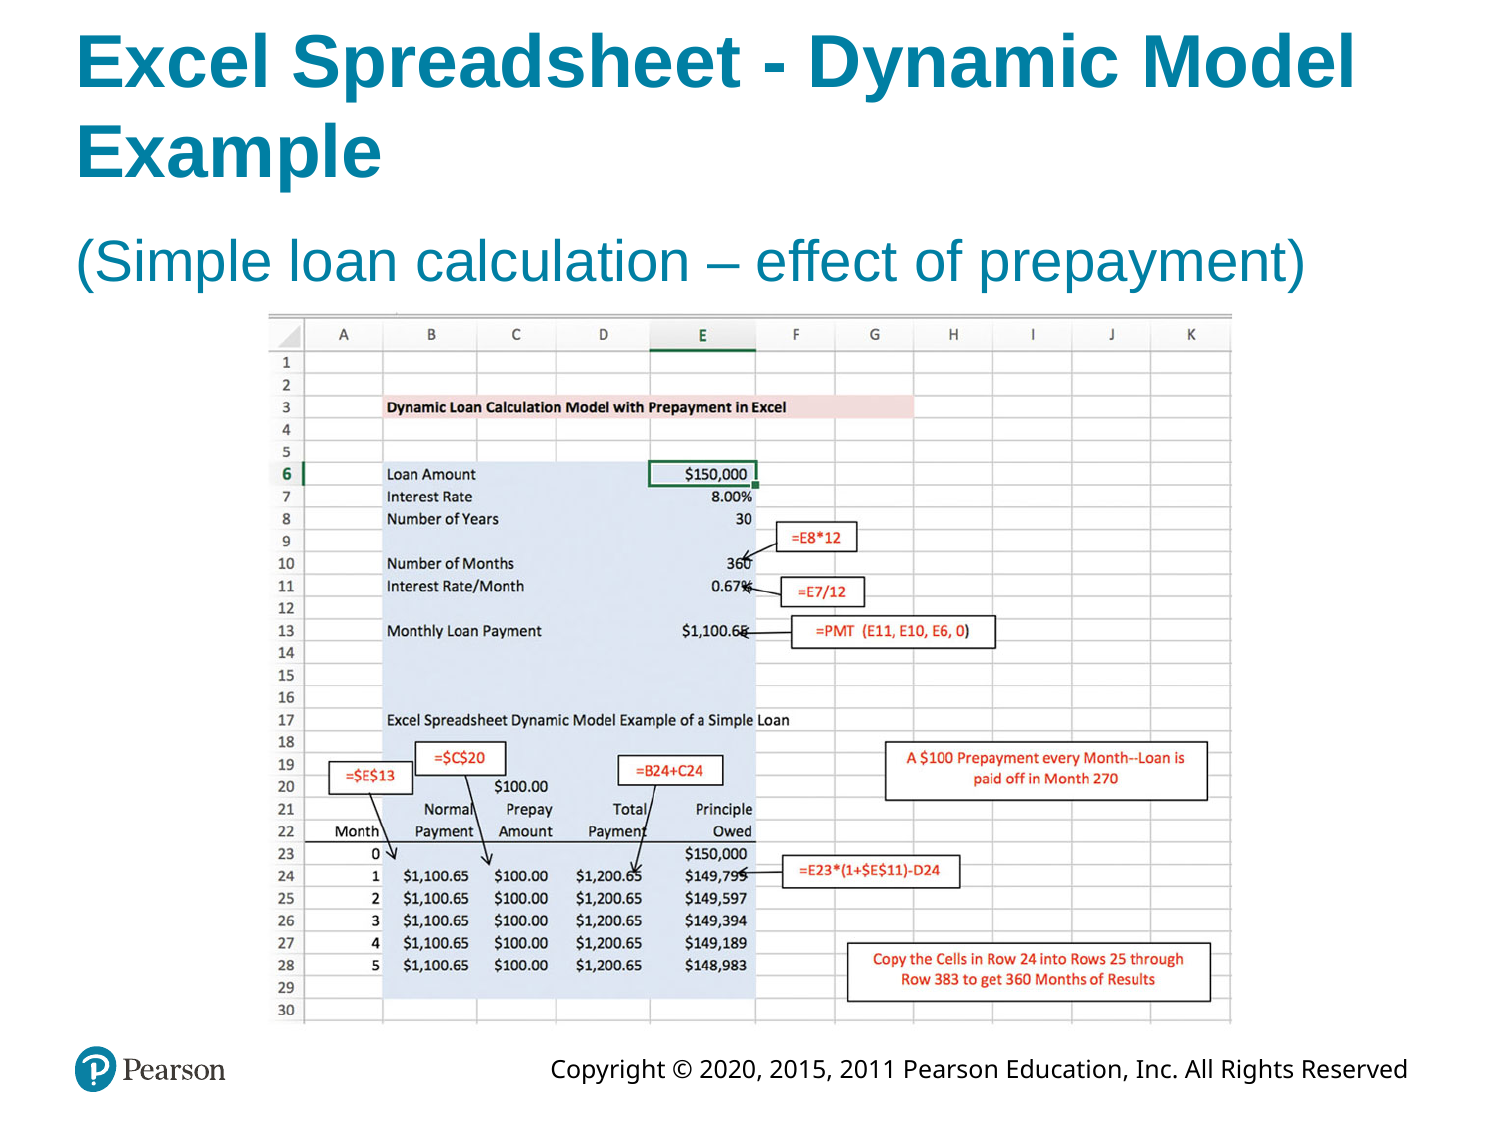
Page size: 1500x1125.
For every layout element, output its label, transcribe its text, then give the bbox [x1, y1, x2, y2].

list (Simple loan calculation – effect of prepayment) [75, 223, 1413, 862]
picture [267, 310, 1233, 1034]
title Excel Spreadsheet - Dynamic Model Example [75, 4, 1413, 193]
